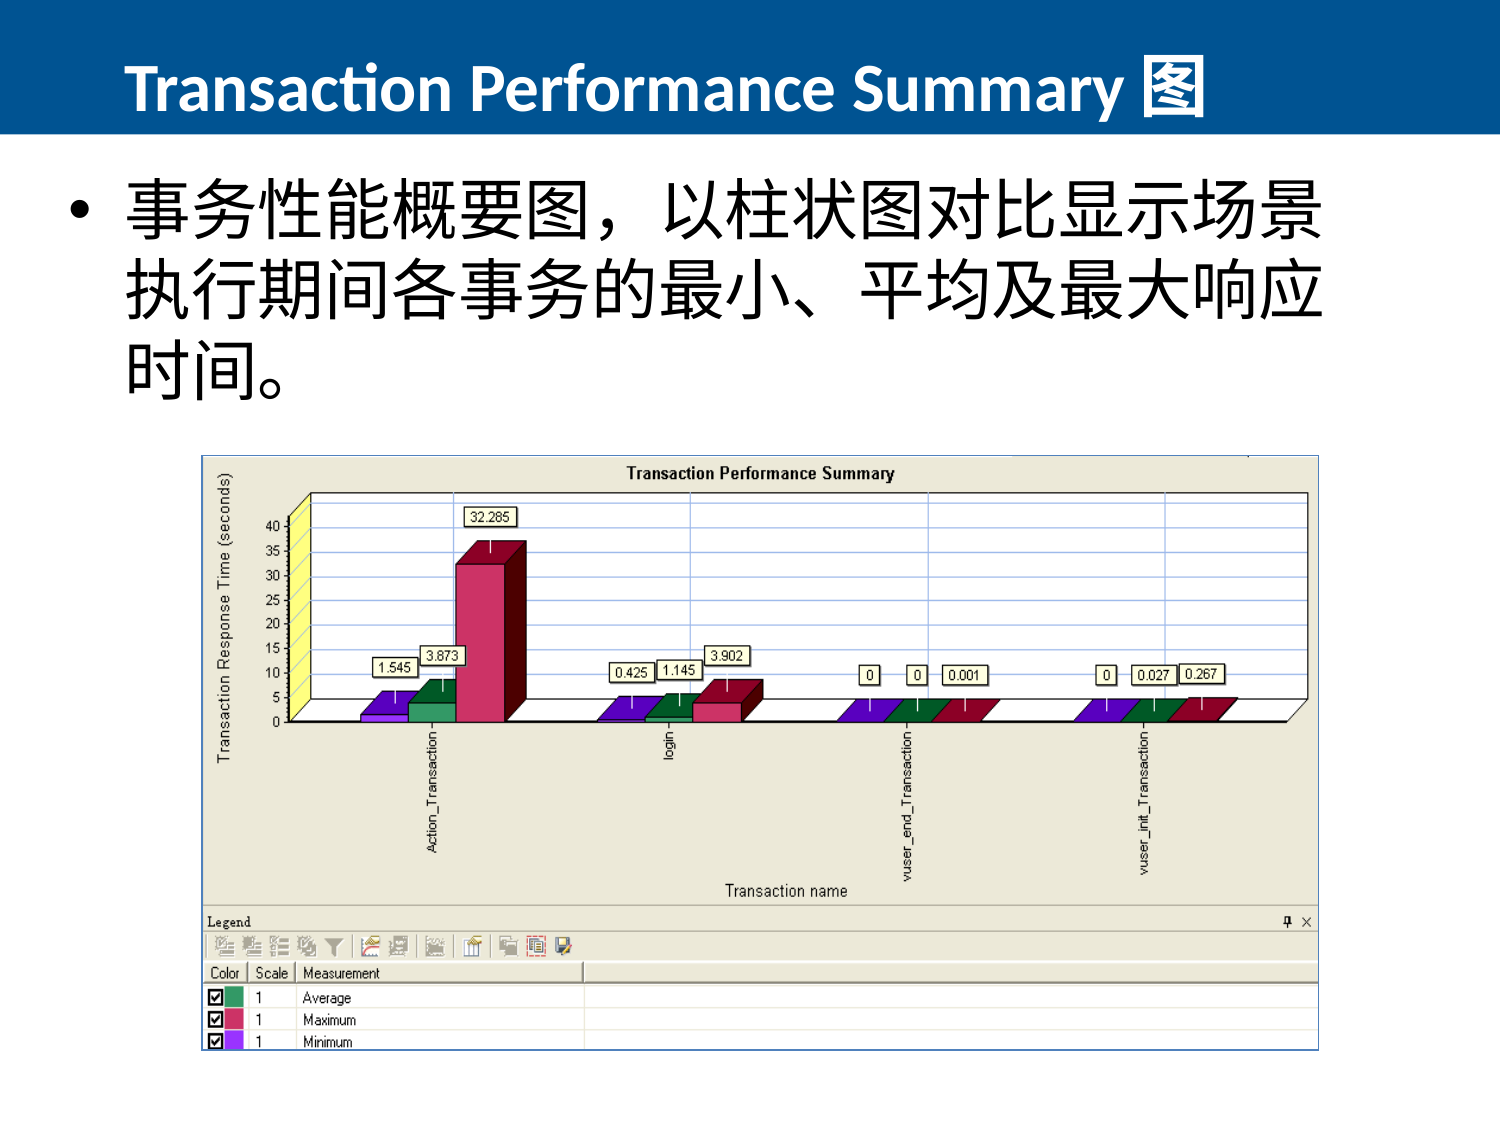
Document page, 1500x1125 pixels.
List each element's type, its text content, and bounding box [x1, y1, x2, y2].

picture [202, 455, 1318, 1050]
list 事务性能概要图，以柱状图对比显示场景执行期间各事务的最小、平均及最大响应时间。 [53, 160, 1404, 904]
title Transaction Performance Summary图 [112, 42, 1221, 136]
